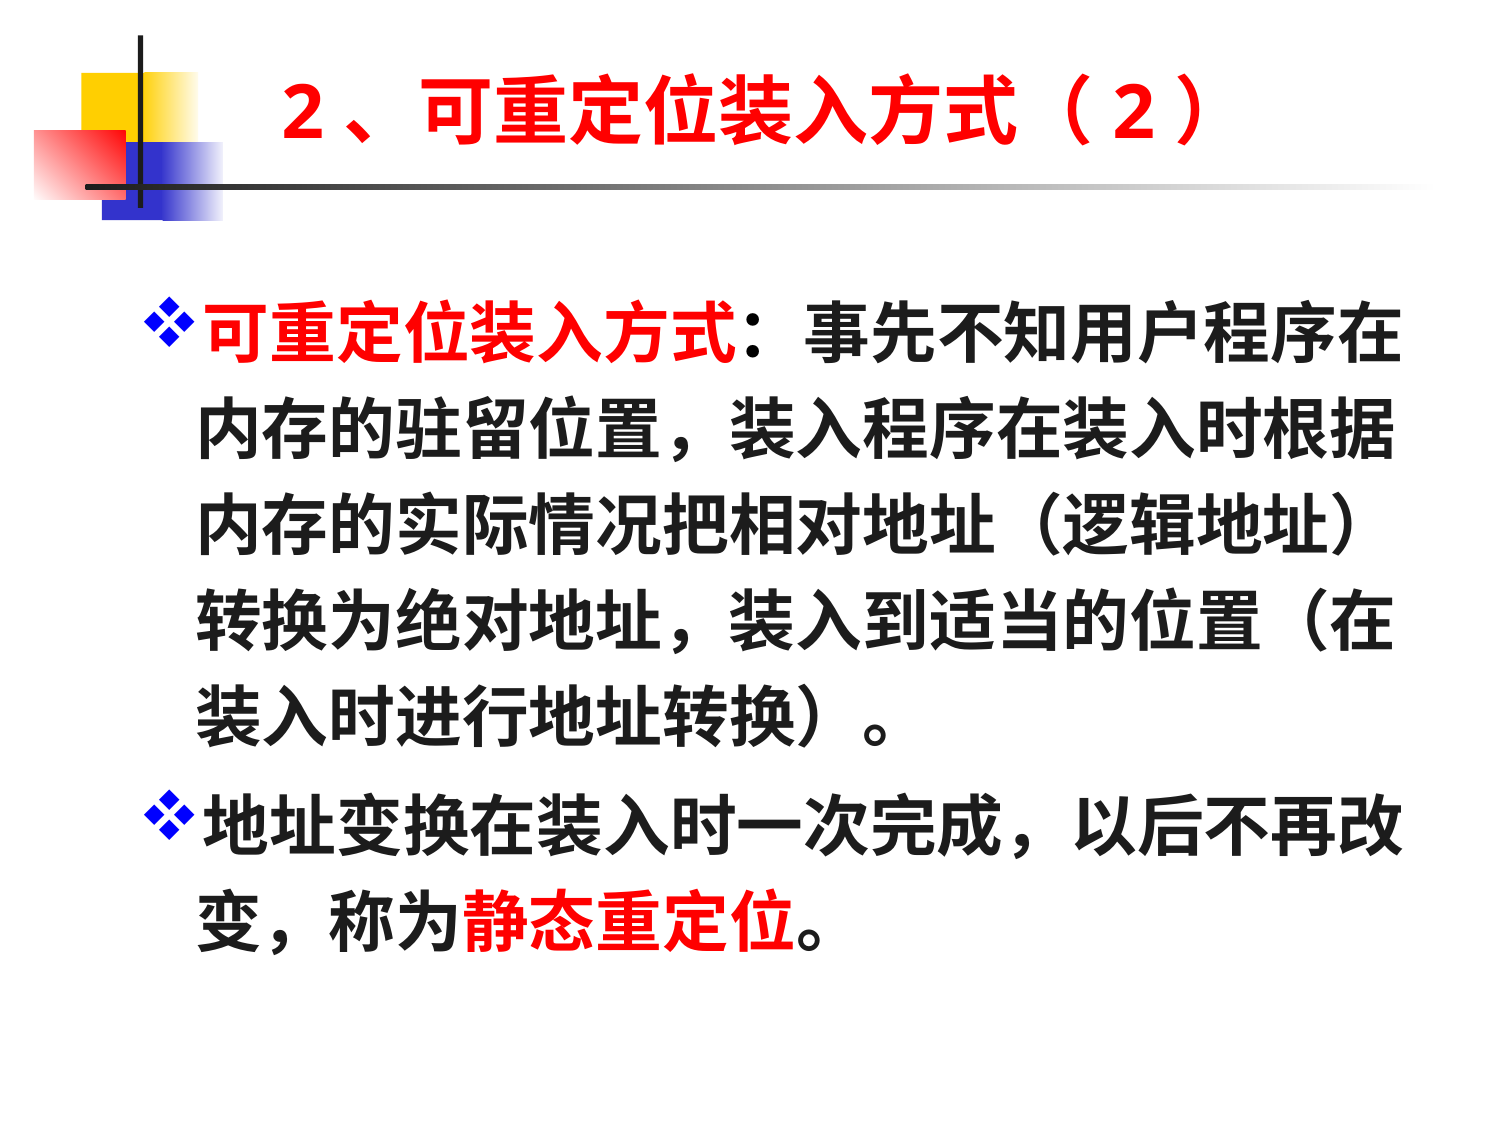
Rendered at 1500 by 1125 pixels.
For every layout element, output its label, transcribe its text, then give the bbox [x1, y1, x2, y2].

text_box 2、可重定位装入方式（2） [265, 35, 1341, 161]
list 可重定位装入方式：事先不知用户程序在内存的驻留位置，装入程序在装入时根据内存的实际情况把相对地址（逻辑地址）转换为绝对地址，装入到适当的位置（在装入时进行地址转换）。 地址变换在装入时一次完成，以后不再改变，称为静态重定位。 [123, 267, 1448, 1012]
